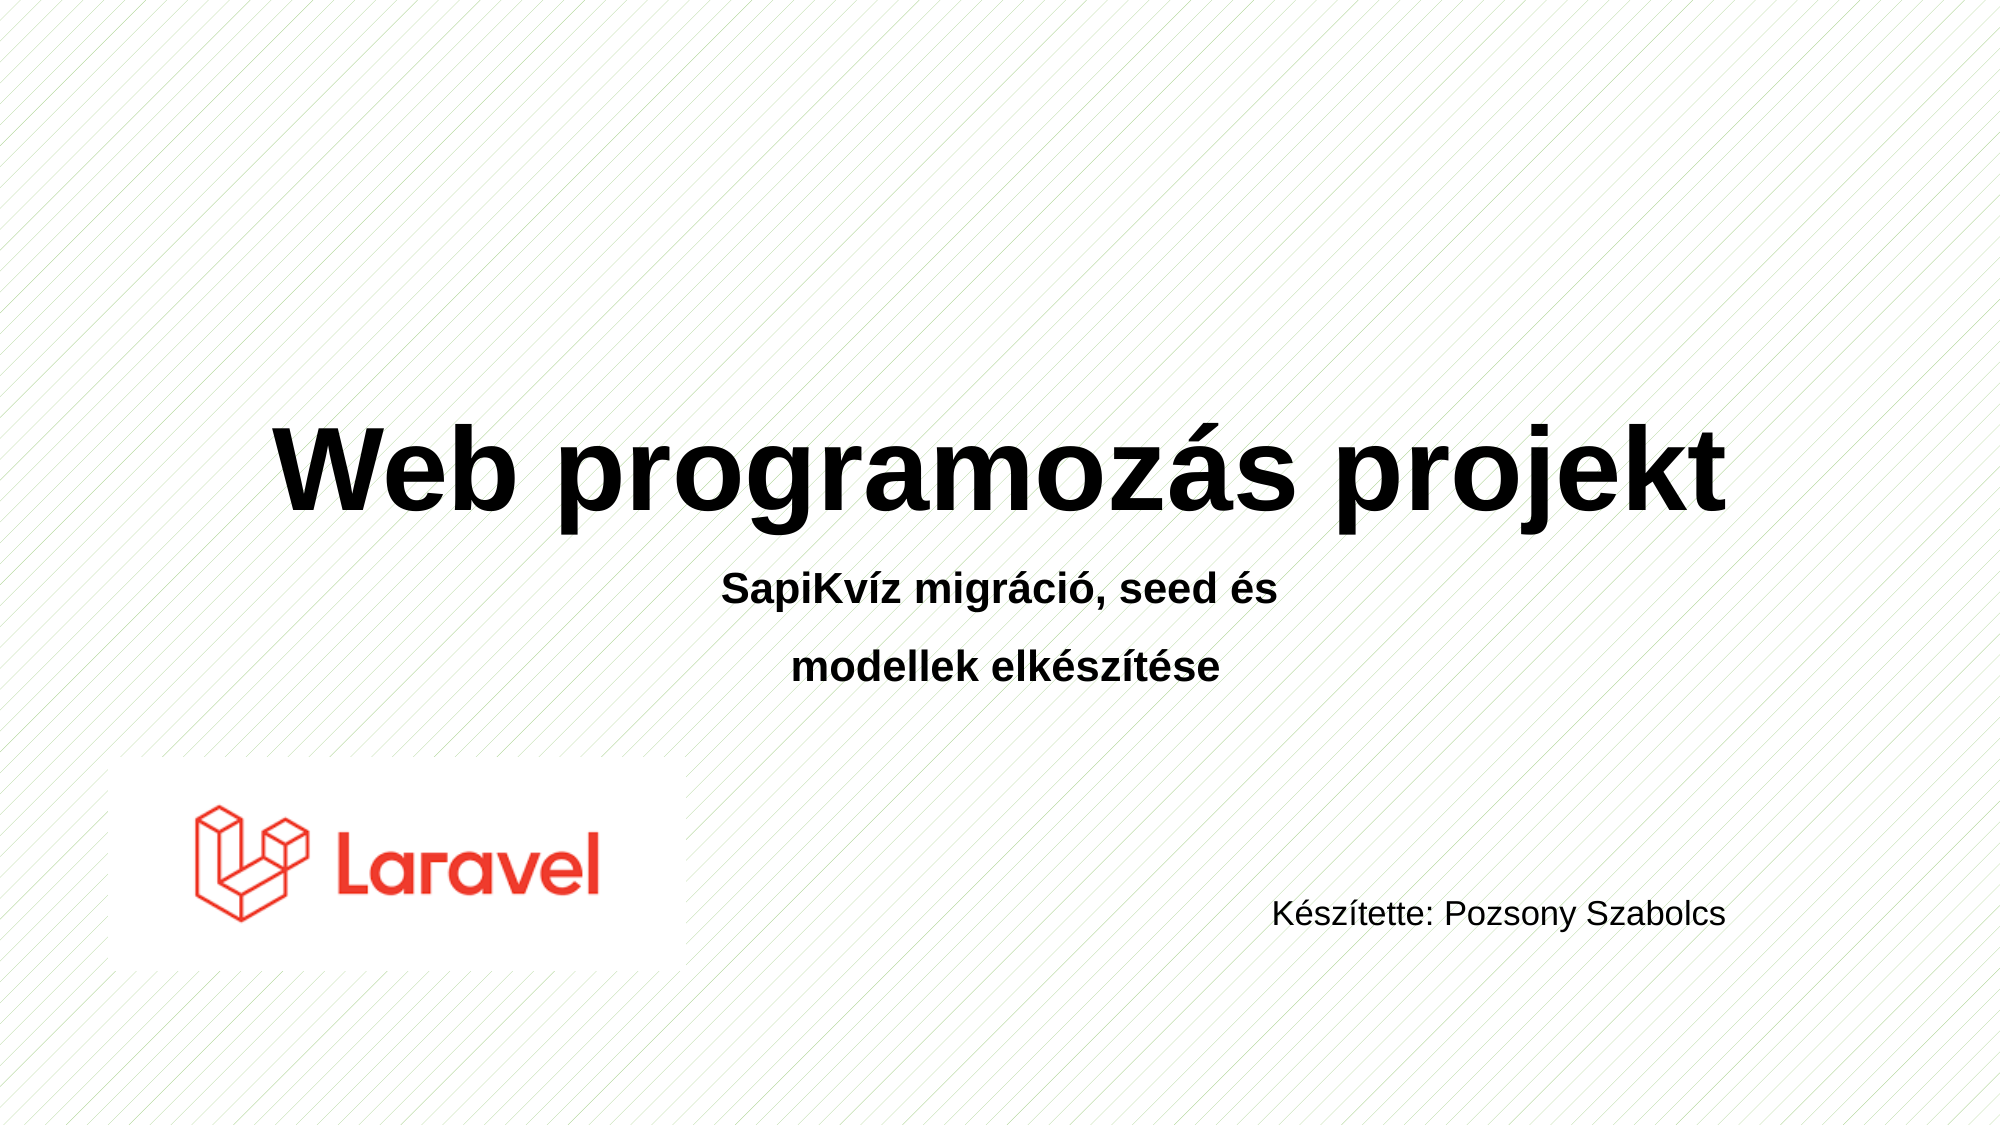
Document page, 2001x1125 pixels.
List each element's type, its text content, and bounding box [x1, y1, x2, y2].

title Web programozás projekt SapiKvíz migráció, seed és modellek elkészítése [249, 306, 1750, 699]
subtitle Készítette: Pozsony Szabolcs [1198, 888, 1800, 941]
picture [108, 757, 686, 971]
